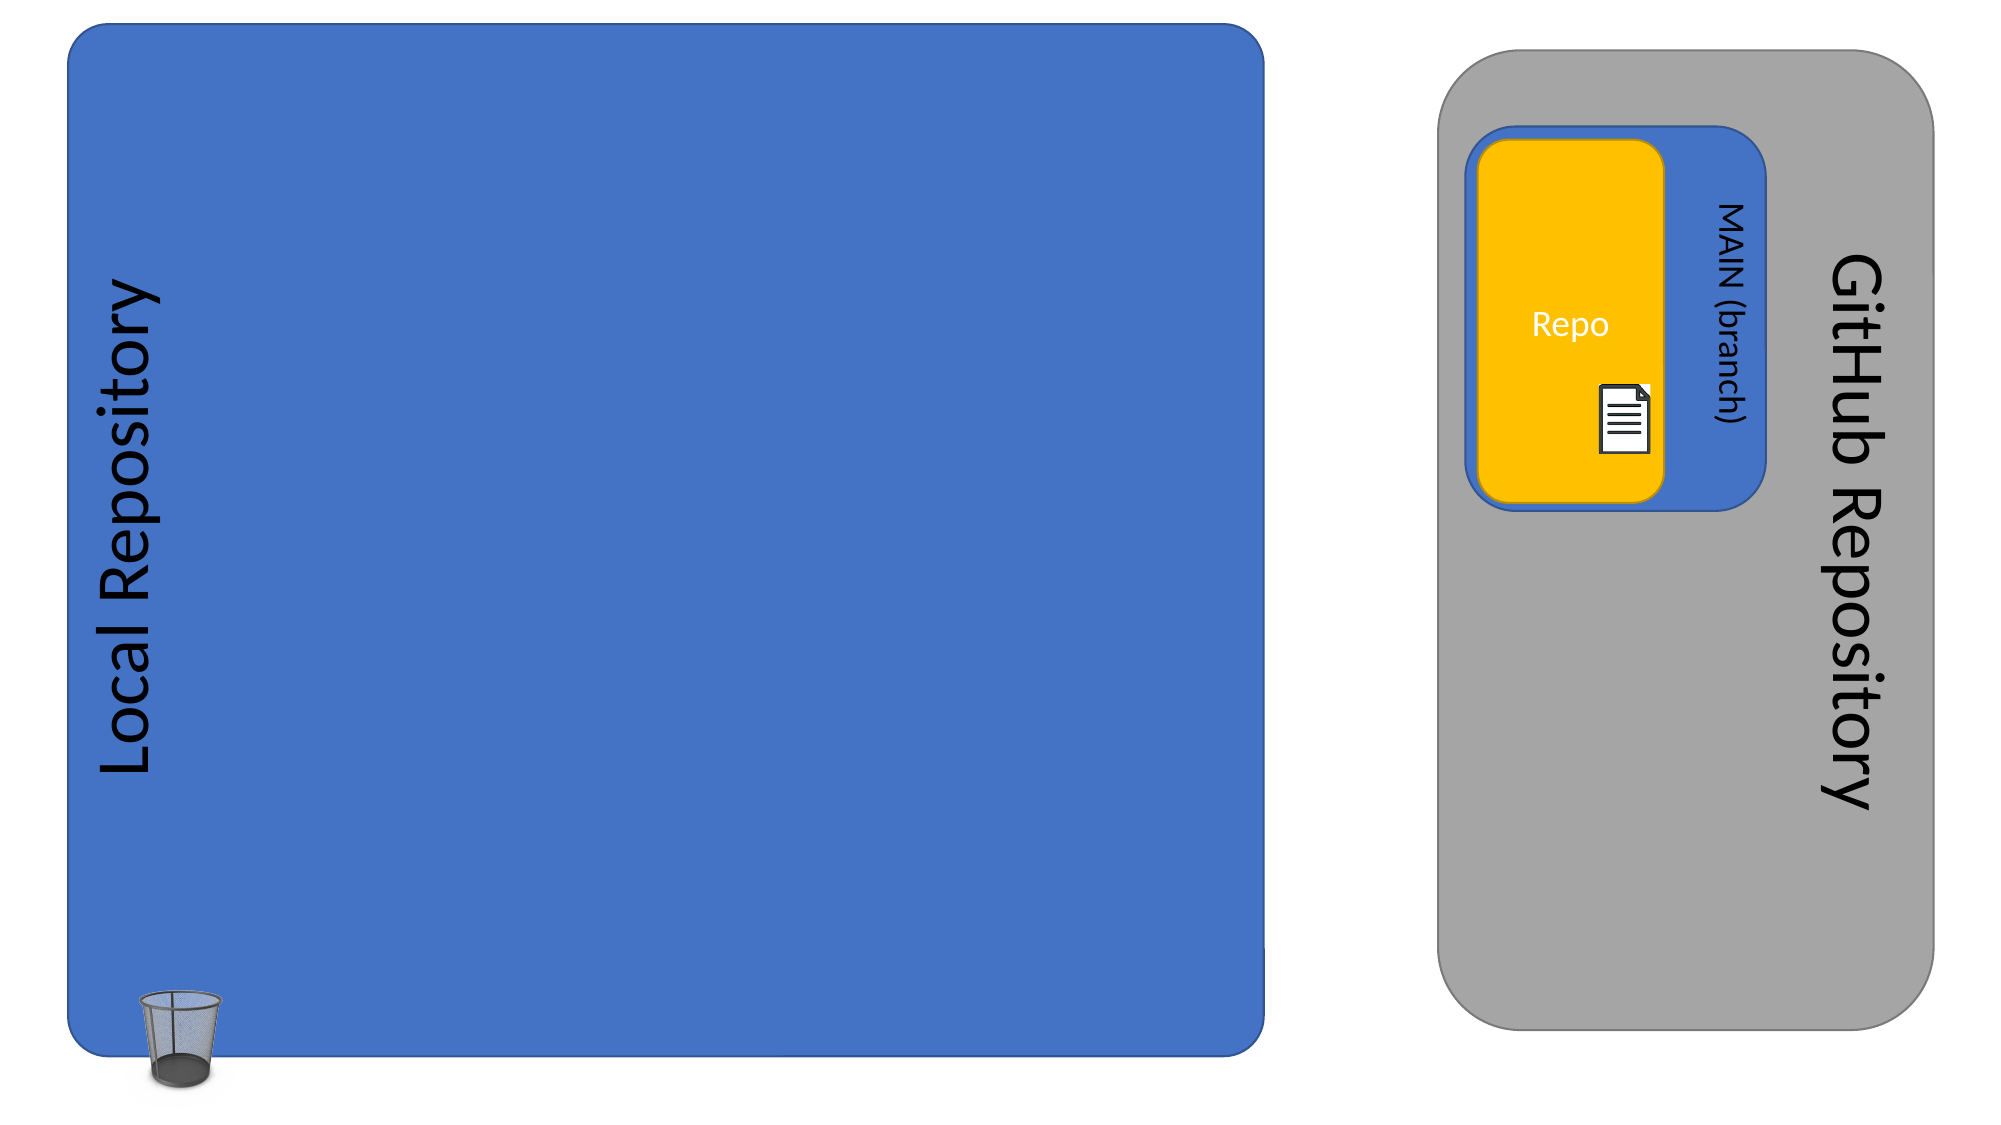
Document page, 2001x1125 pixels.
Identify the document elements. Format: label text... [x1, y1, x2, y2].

text_box Local Repository [66, 207, 172, 848]
picture [105, 961, 256, 1112]
text_box [67, 23, 1265, 1058]
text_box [1438, 50, 1934, 1031]
picture [1598, 384, 1651, 454]
